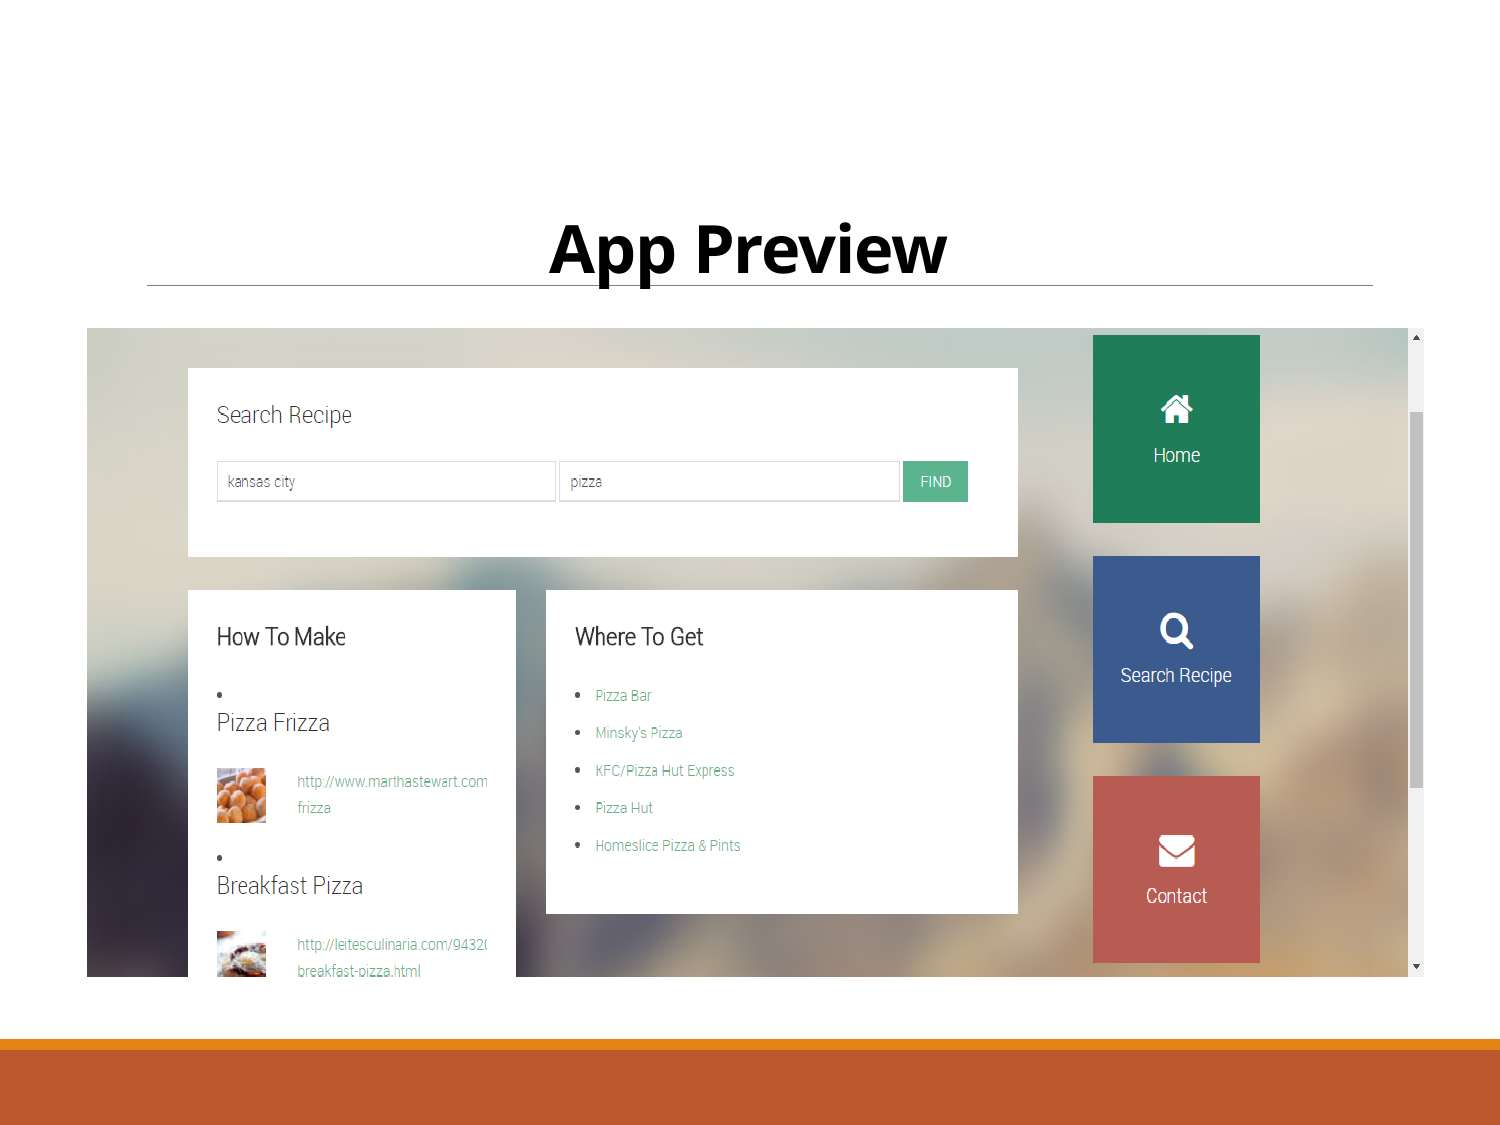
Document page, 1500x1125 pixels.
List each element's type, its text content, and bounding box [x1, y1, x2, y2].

title App Preview [130, 47, 1368, 295]
picture [86, 327, 1424, 977]
